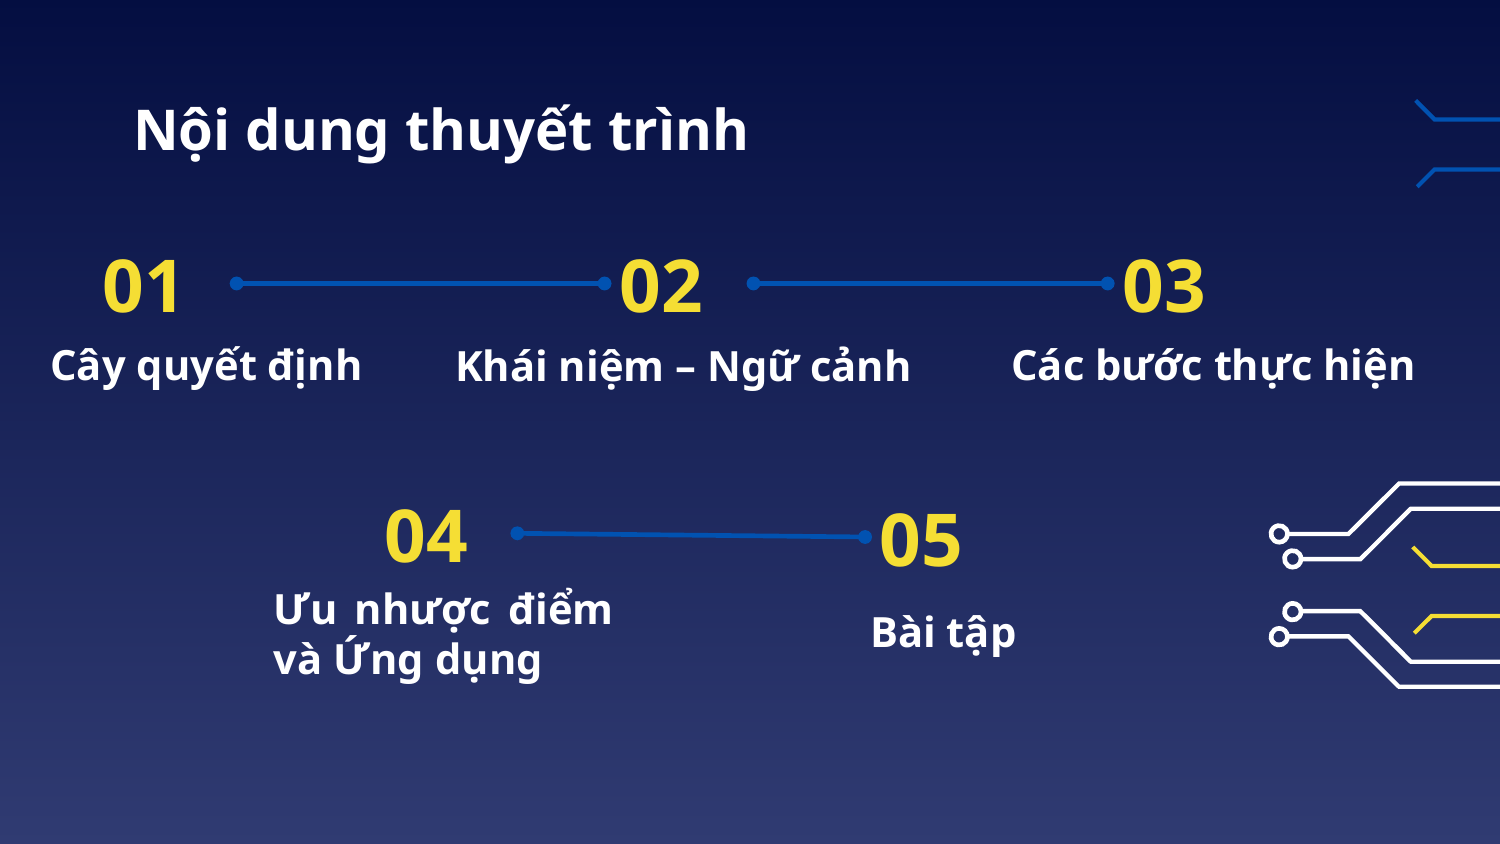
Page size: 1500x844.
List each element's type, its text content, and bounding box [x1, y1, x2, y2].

text_box Các bước thực hiện [996, 324, 1458, 403]
title Ưu nhược điểm và Ứng dụng [258, 579, 630, 686]
text_box 03 [1107, 240, 1257, 327]
title Cây quyết định [35, 324, 397, 403]
title Khái niệm – Ngữ cảnh [440, 325, 953, 405]
title 01 [87, 240, 237, 327]
title 02 [604, 240, 754, 327]
title 05 [865, 493, 1015, 581]
title 04 [369, 490, 519, 577]
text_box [517, 533, 866, 538]
title Nội dung thuyết trình [118, 88, 999, 167]
text_box Bài tập [855, 591, 1054, 670]
